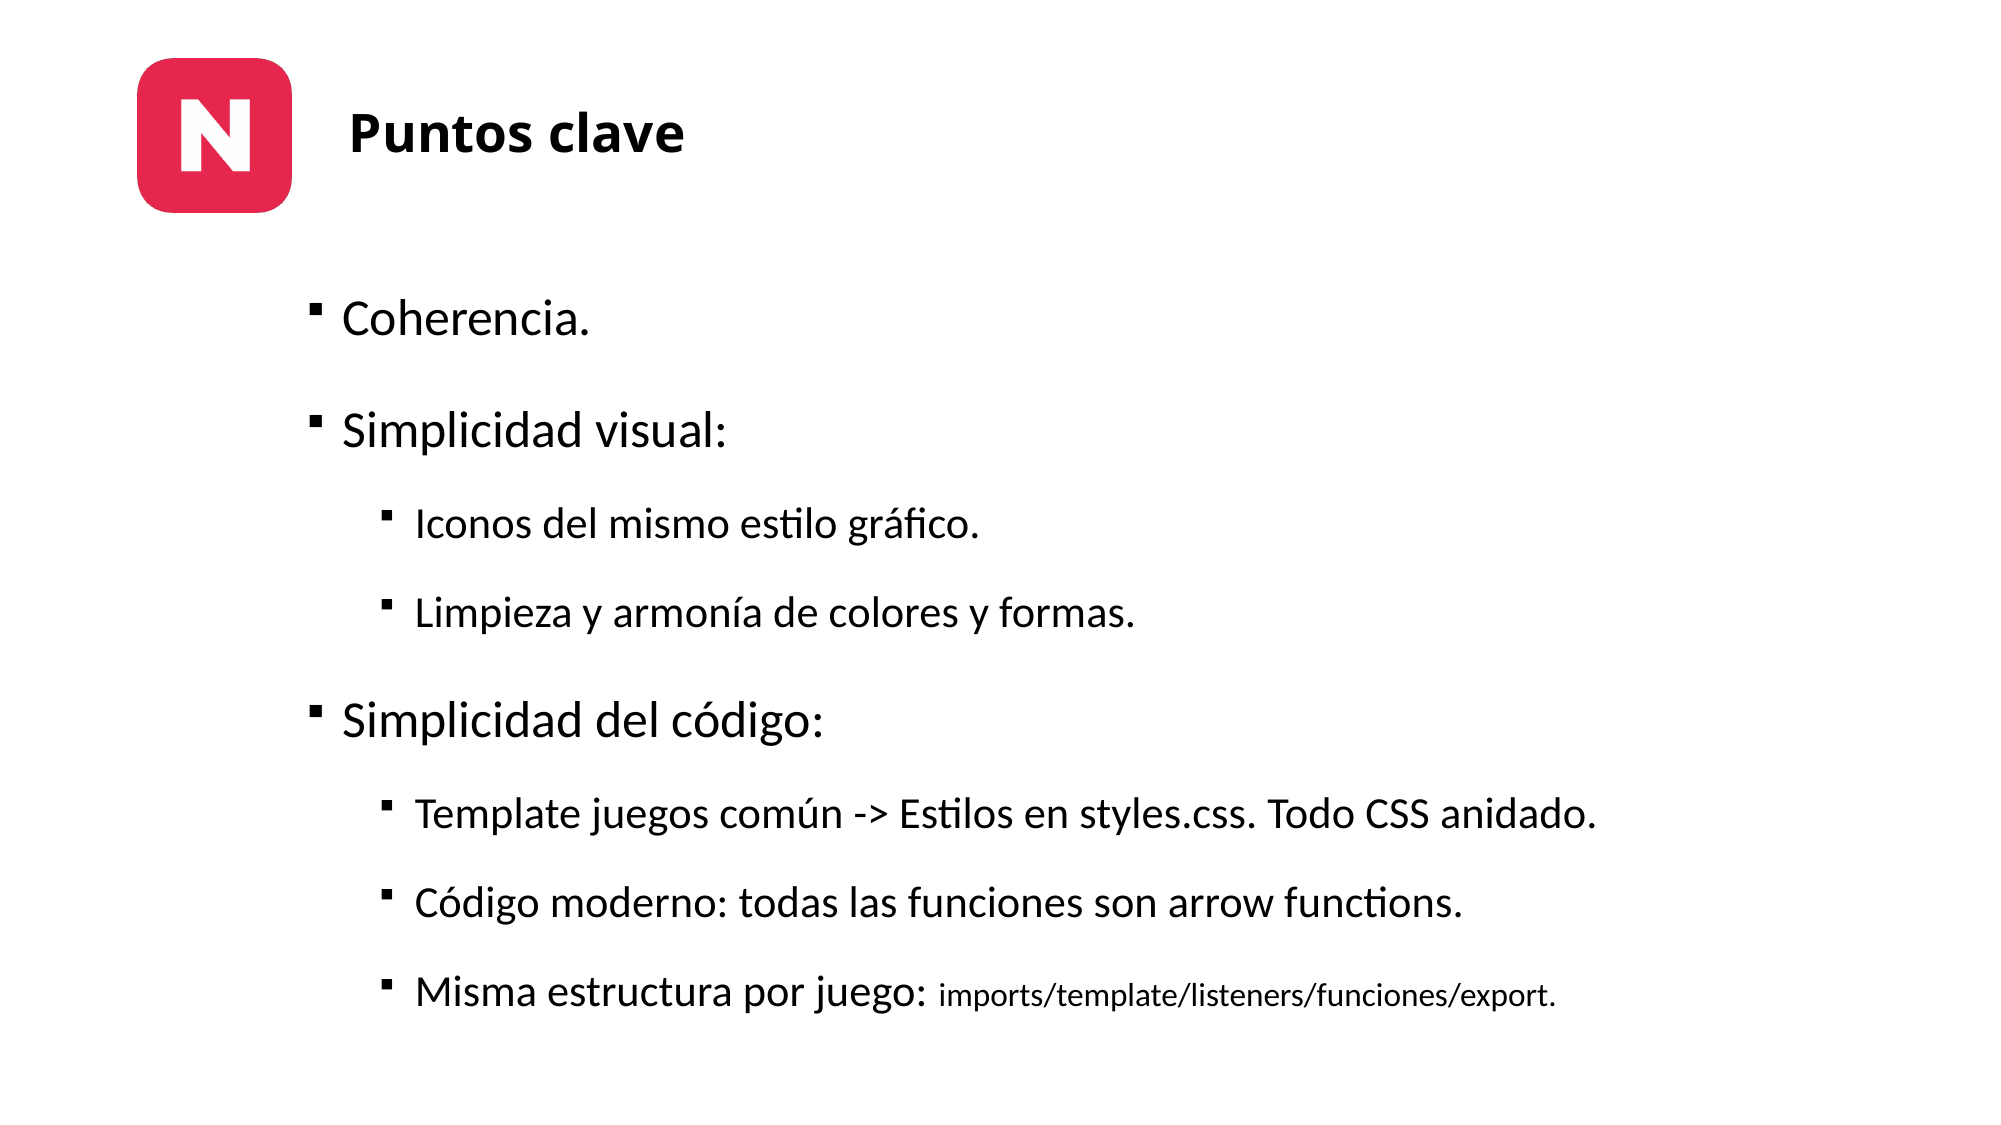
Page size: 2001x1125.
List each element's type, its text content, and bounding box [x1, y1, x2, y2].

list Coherencia. Simplicidad visual: Iconos del mismo estilo gráfico. Limpieza y armonía de colores y formas. Simplicidad del código: Template juegos común -> Estilos en styles.css. Todo CSS anidado. Código moderno: todas las funciones son arrow functions. Misma estructura por juego: imports/template/listeners/funciones/export. [291, 245, 1863, 1026]
picture [137, 58, 292, 213]
title Puntos clave [333, 99, 1947, 173]
